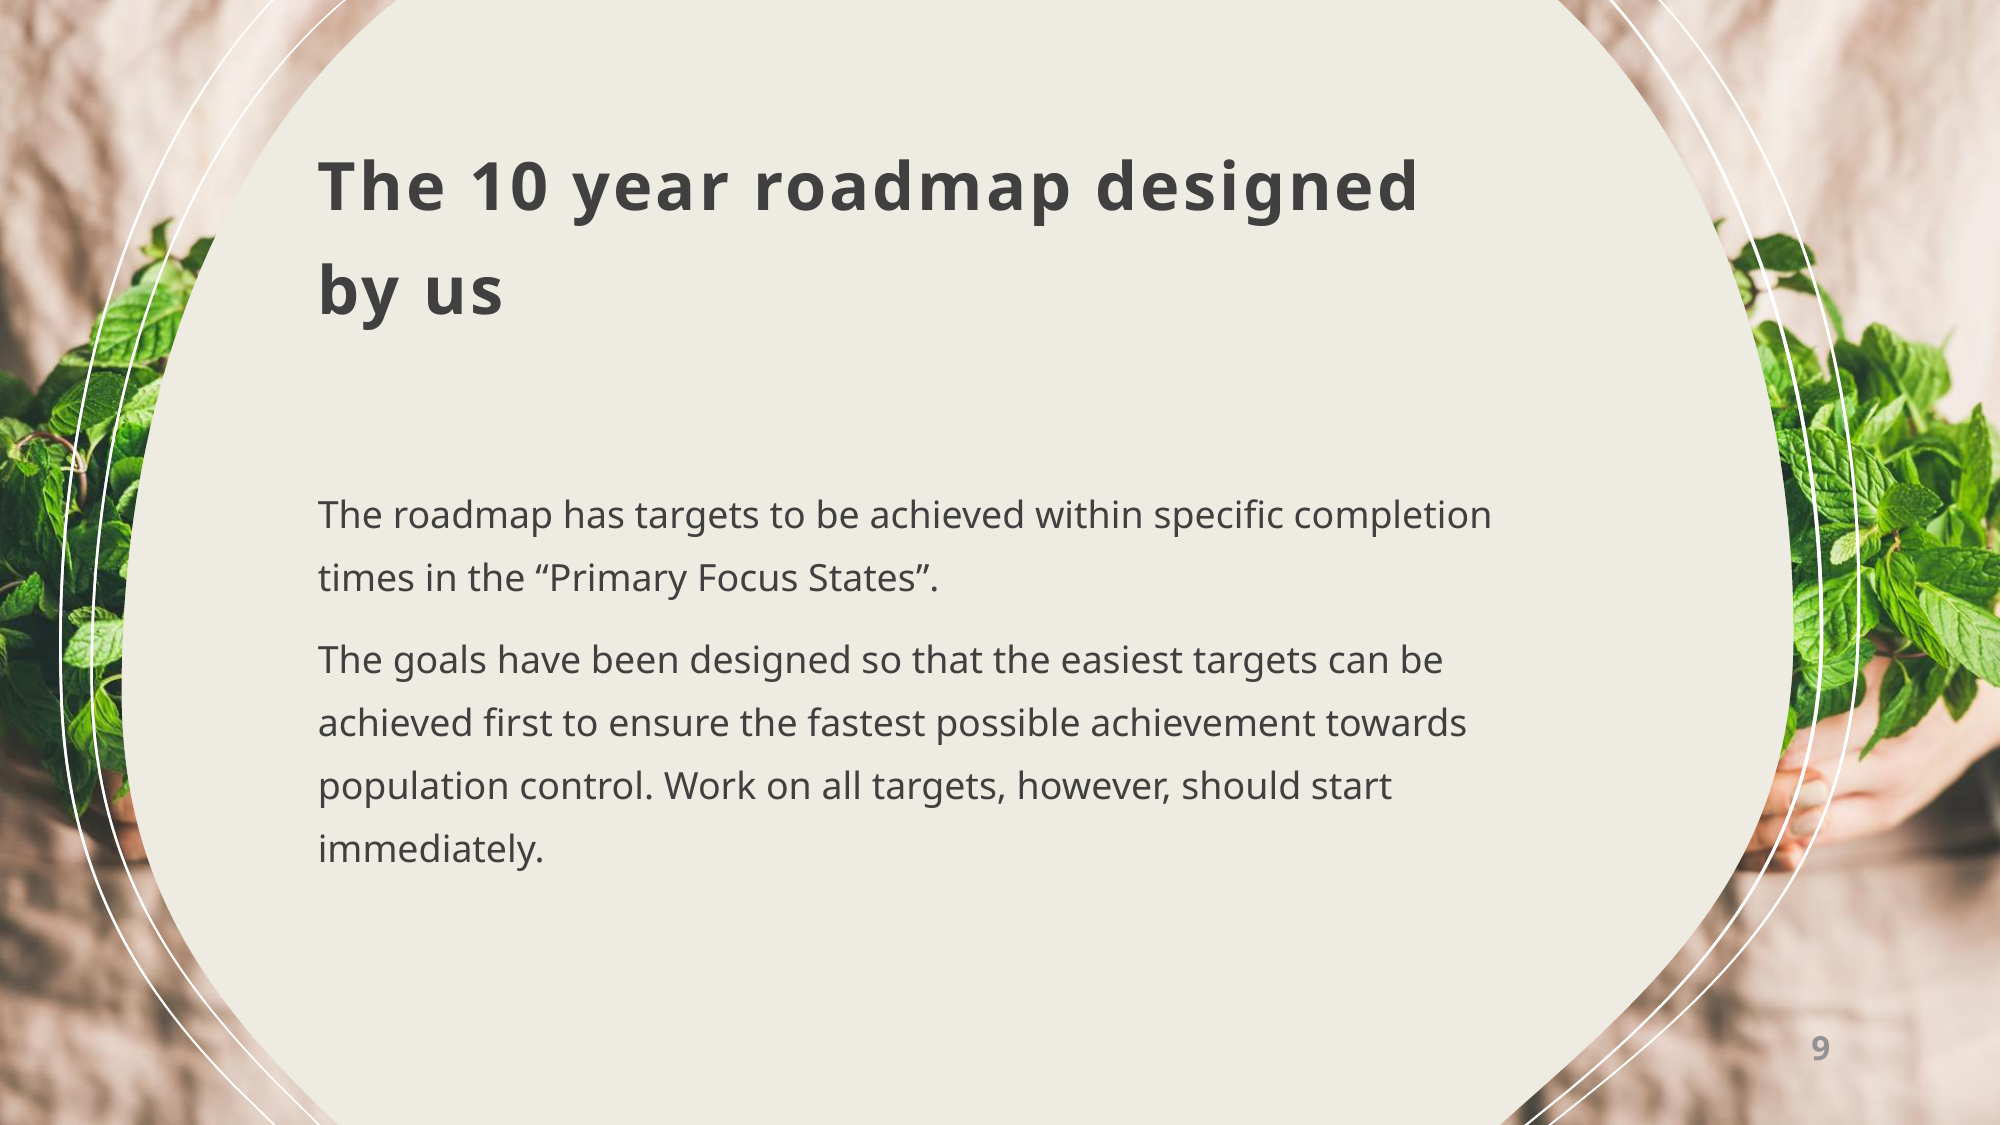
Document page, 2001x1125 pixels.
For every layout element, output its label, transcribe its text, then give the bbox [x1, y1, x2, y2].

picture [1499, 0, 2000, 1125]
picture [0, 0, 397, 1125]
list The roadmap has targets to be achieved within specific completion times in the “Primary Focus States”. The goals have been designed so that the easiest targets can be achieved first to ensure the fastest possible achievement towards population control. Work on all targets, however, should start immediately. [397, 455, 1499, 979]
title The 10 year roadmap designed by us [397, 71, 1499, 343]
